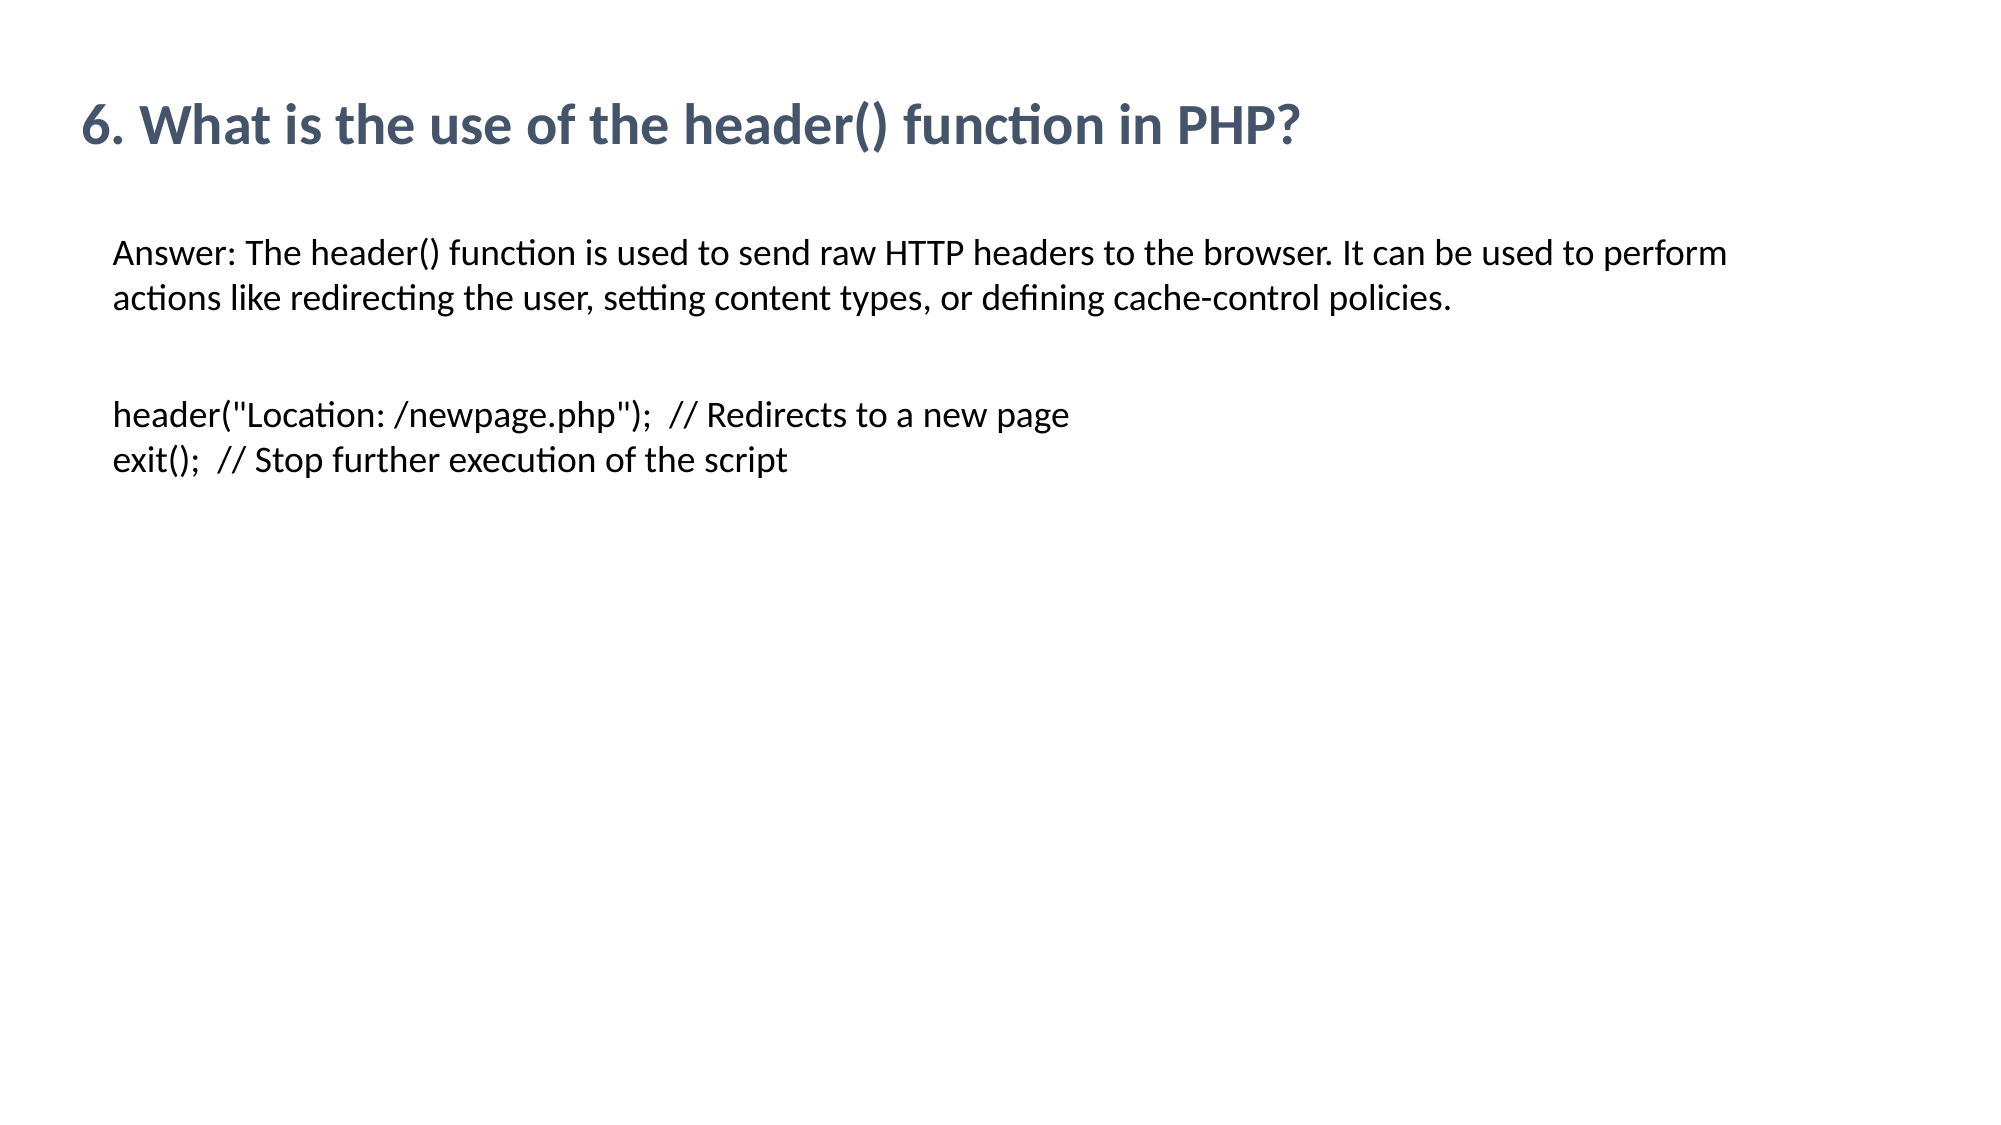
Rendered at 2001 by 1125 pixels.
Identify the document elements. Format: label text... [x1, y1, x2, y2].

text_box Answer: The header() function is used to send raw HTTP headers to the browser. It can be used to perform actions like redirecting the user, setting content types, or defining cache-control policies. [97, 220, 1810, 326]
text_box header("Location: /newpage.php"); // Redirects to a new page exit(); // Stop further execution of the script [97, 382, 1098, 488]
text_box 6. What is the use of the header() function in PHP? [66, 78, 1929, 164]
